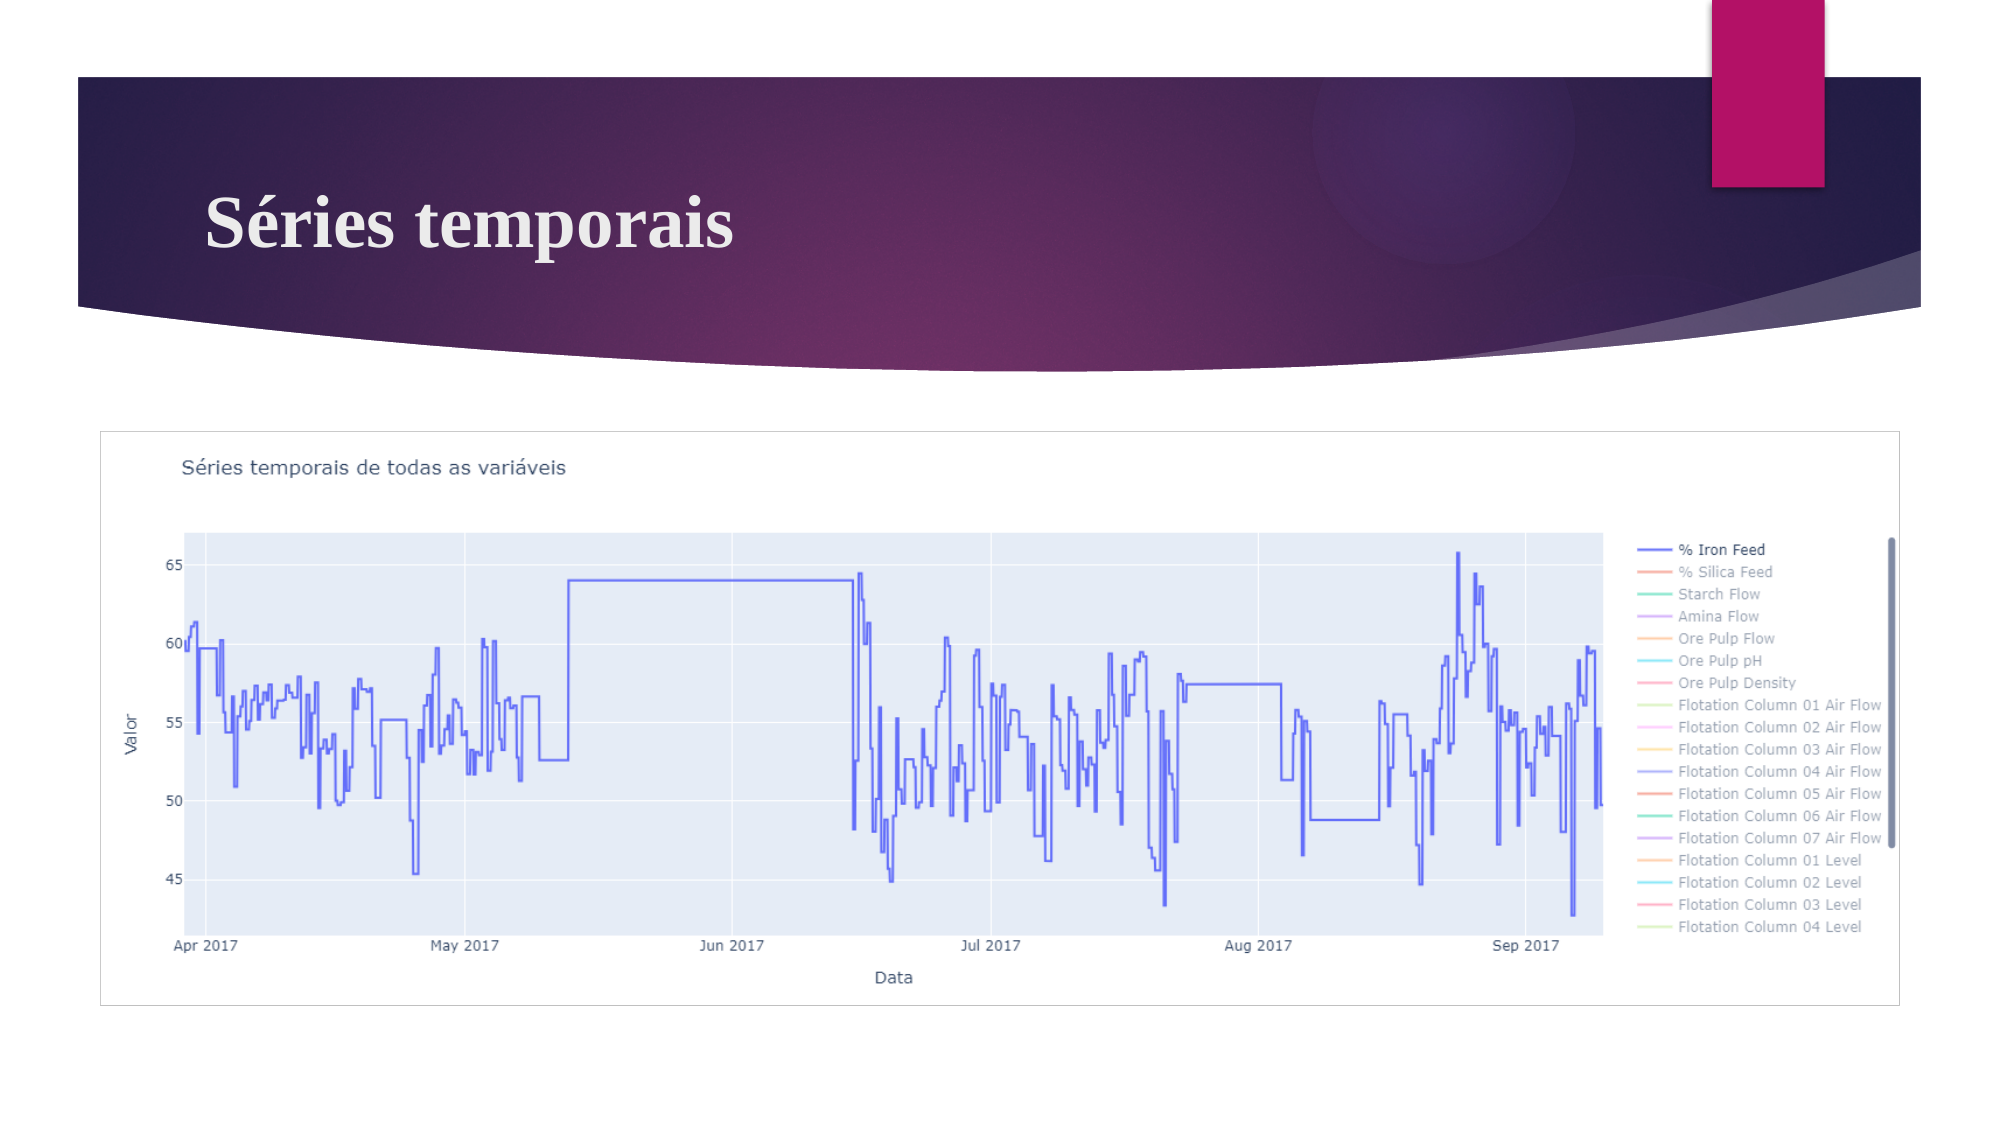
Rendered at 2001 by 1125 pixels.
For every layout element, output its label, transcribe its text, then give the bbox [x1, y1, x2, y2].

title Séries temporais [189, 159, 1627, 276]
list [97, 429, 1902, 1009]
